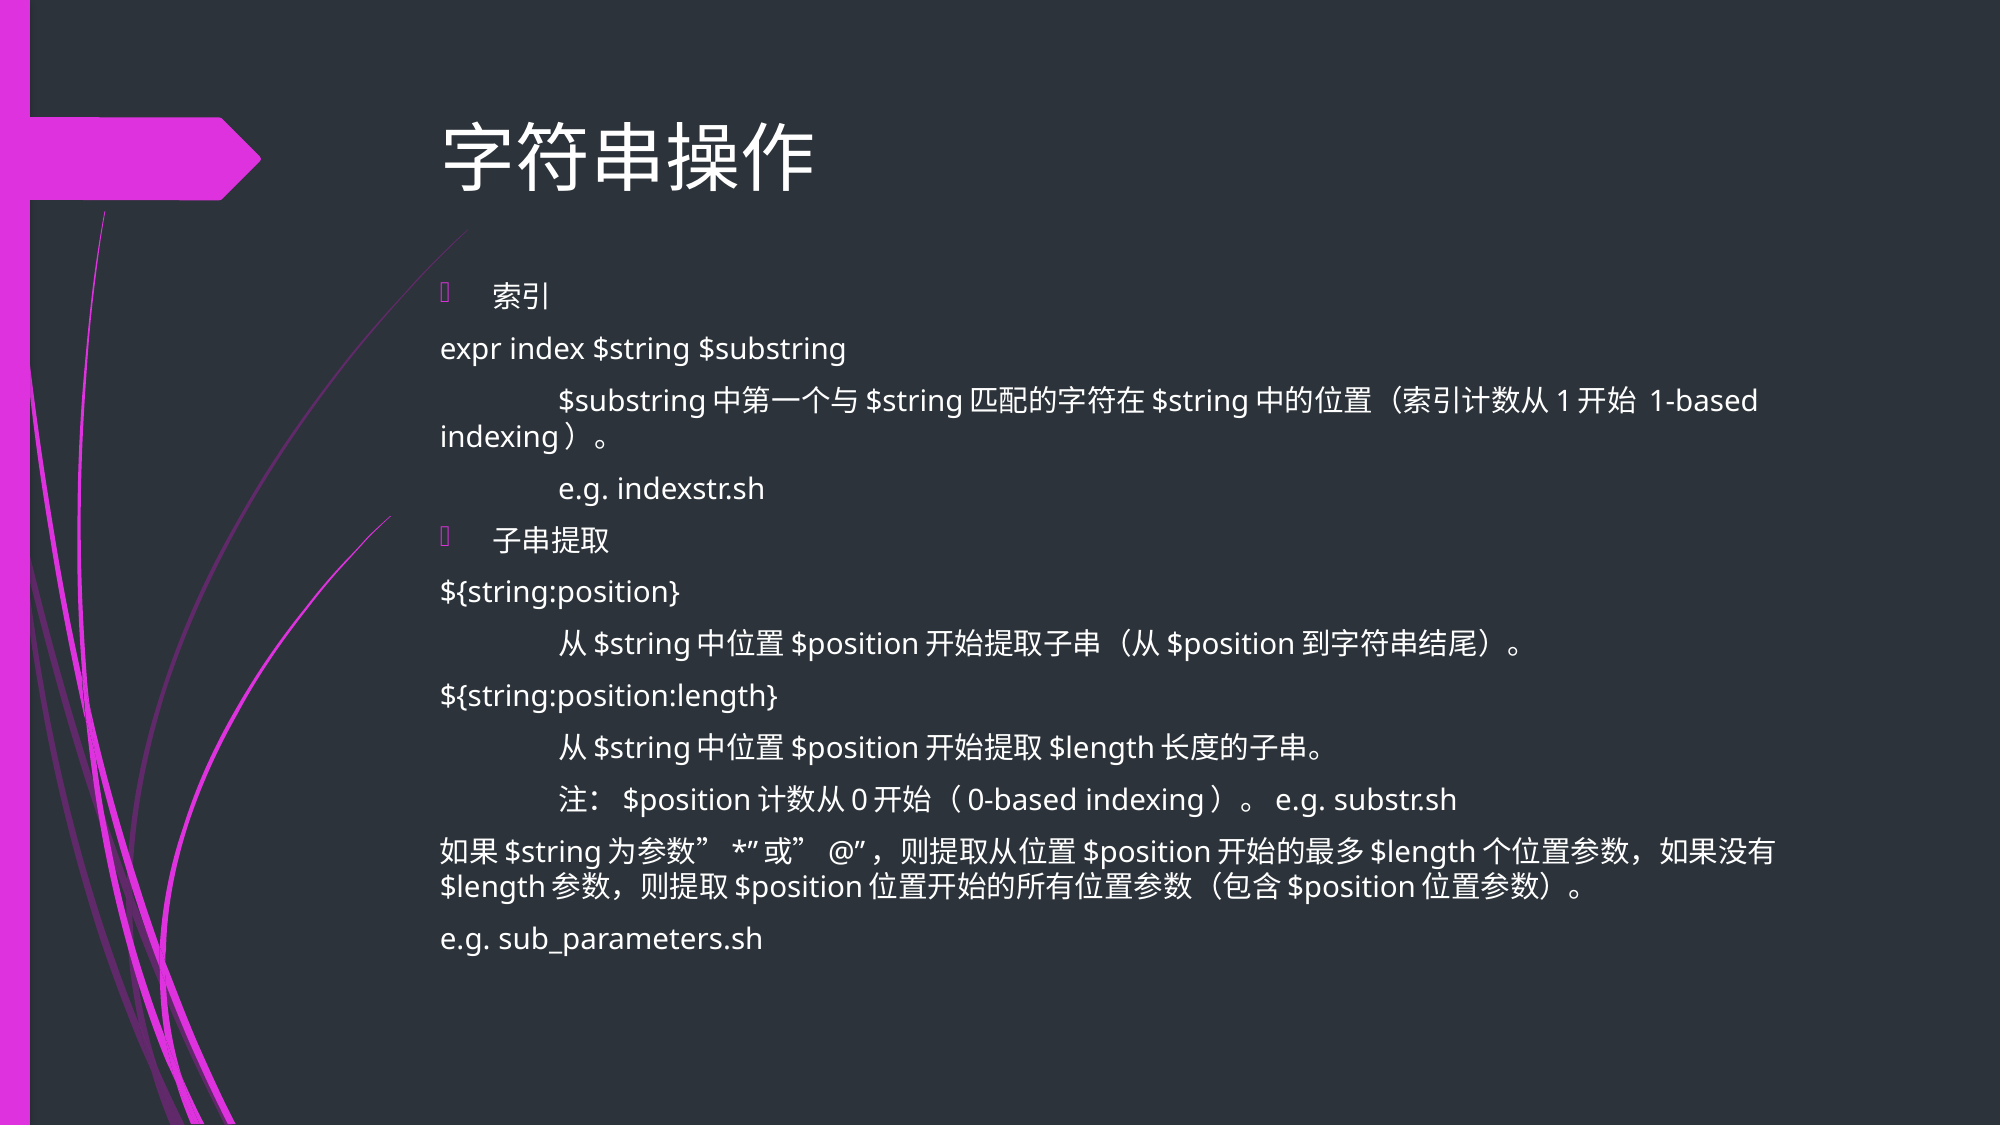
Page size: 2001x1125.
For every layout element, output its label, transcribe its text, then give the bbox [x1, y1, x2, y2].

list 索引 expr index $string $substring $substring中第一个与$string匹配的字符在$string中的位置（索引计数从1开始 1-based indexing）。 e.g. indexstr.sh 子串提取 ${string:position} 从$string中位置$position开始提取子串（从$position到字符串结尾）。 ${string:position:length} 从$string中位置$position开始提取$length长度的子串。 注：$position计数从0开始（0-based indexing）。e.g. substr.sh 如果$string为参数”*”或”@”，则提取从位置$position开始的最多$length个位置参数，如果没有$length参数，则提取$position位置开始的所有位置参数（包含$position位置参数）。 e.g. sub_parameters.sh [424, 270, 1888, 970]
title 字符串操作 [425, 102, 1888, 226]
